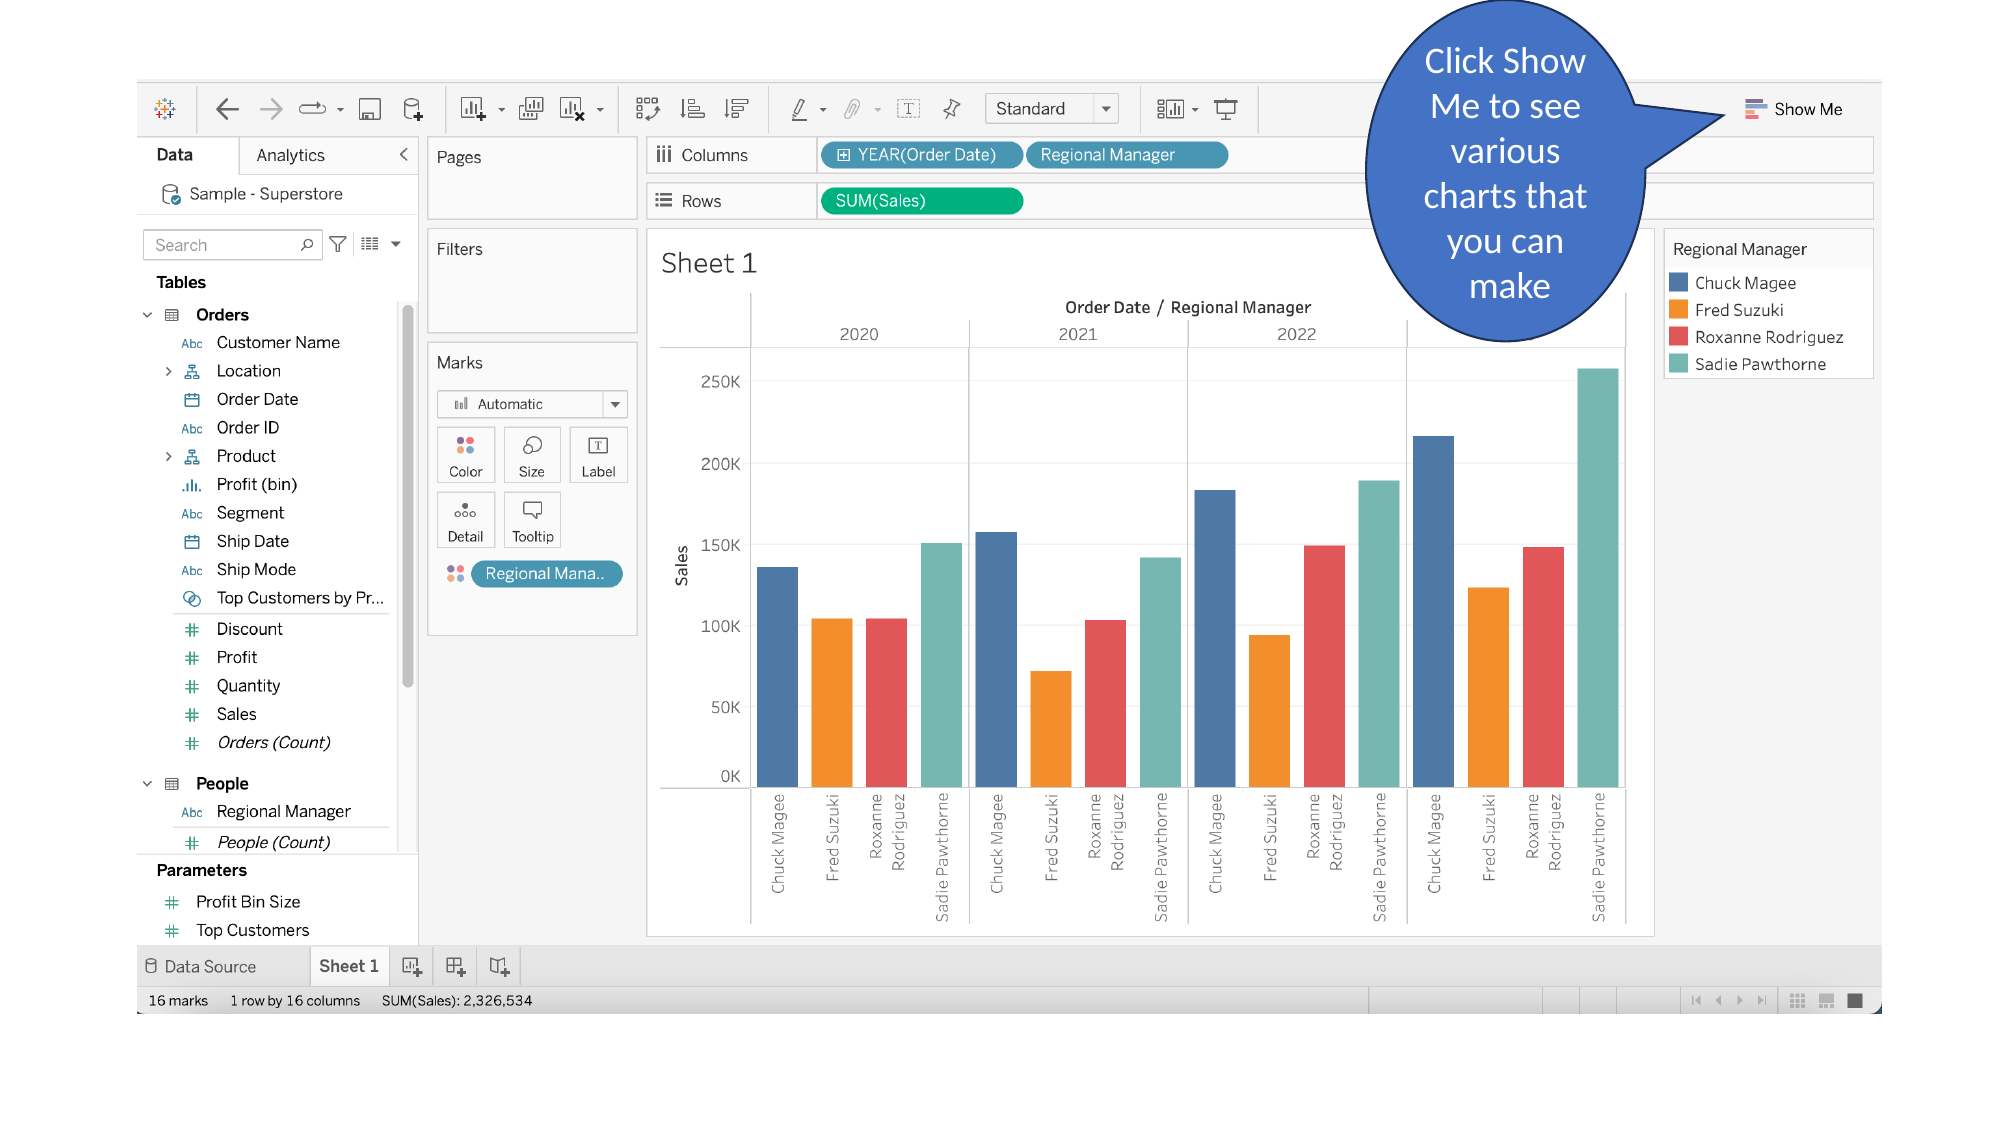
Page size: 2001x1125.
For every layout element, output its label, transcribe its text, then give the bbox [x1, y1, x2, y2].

picture [137, 79, 1882, 1014]
text_box Click Show Me to see various charts that you can make [1365, 0, 1727, 343]
